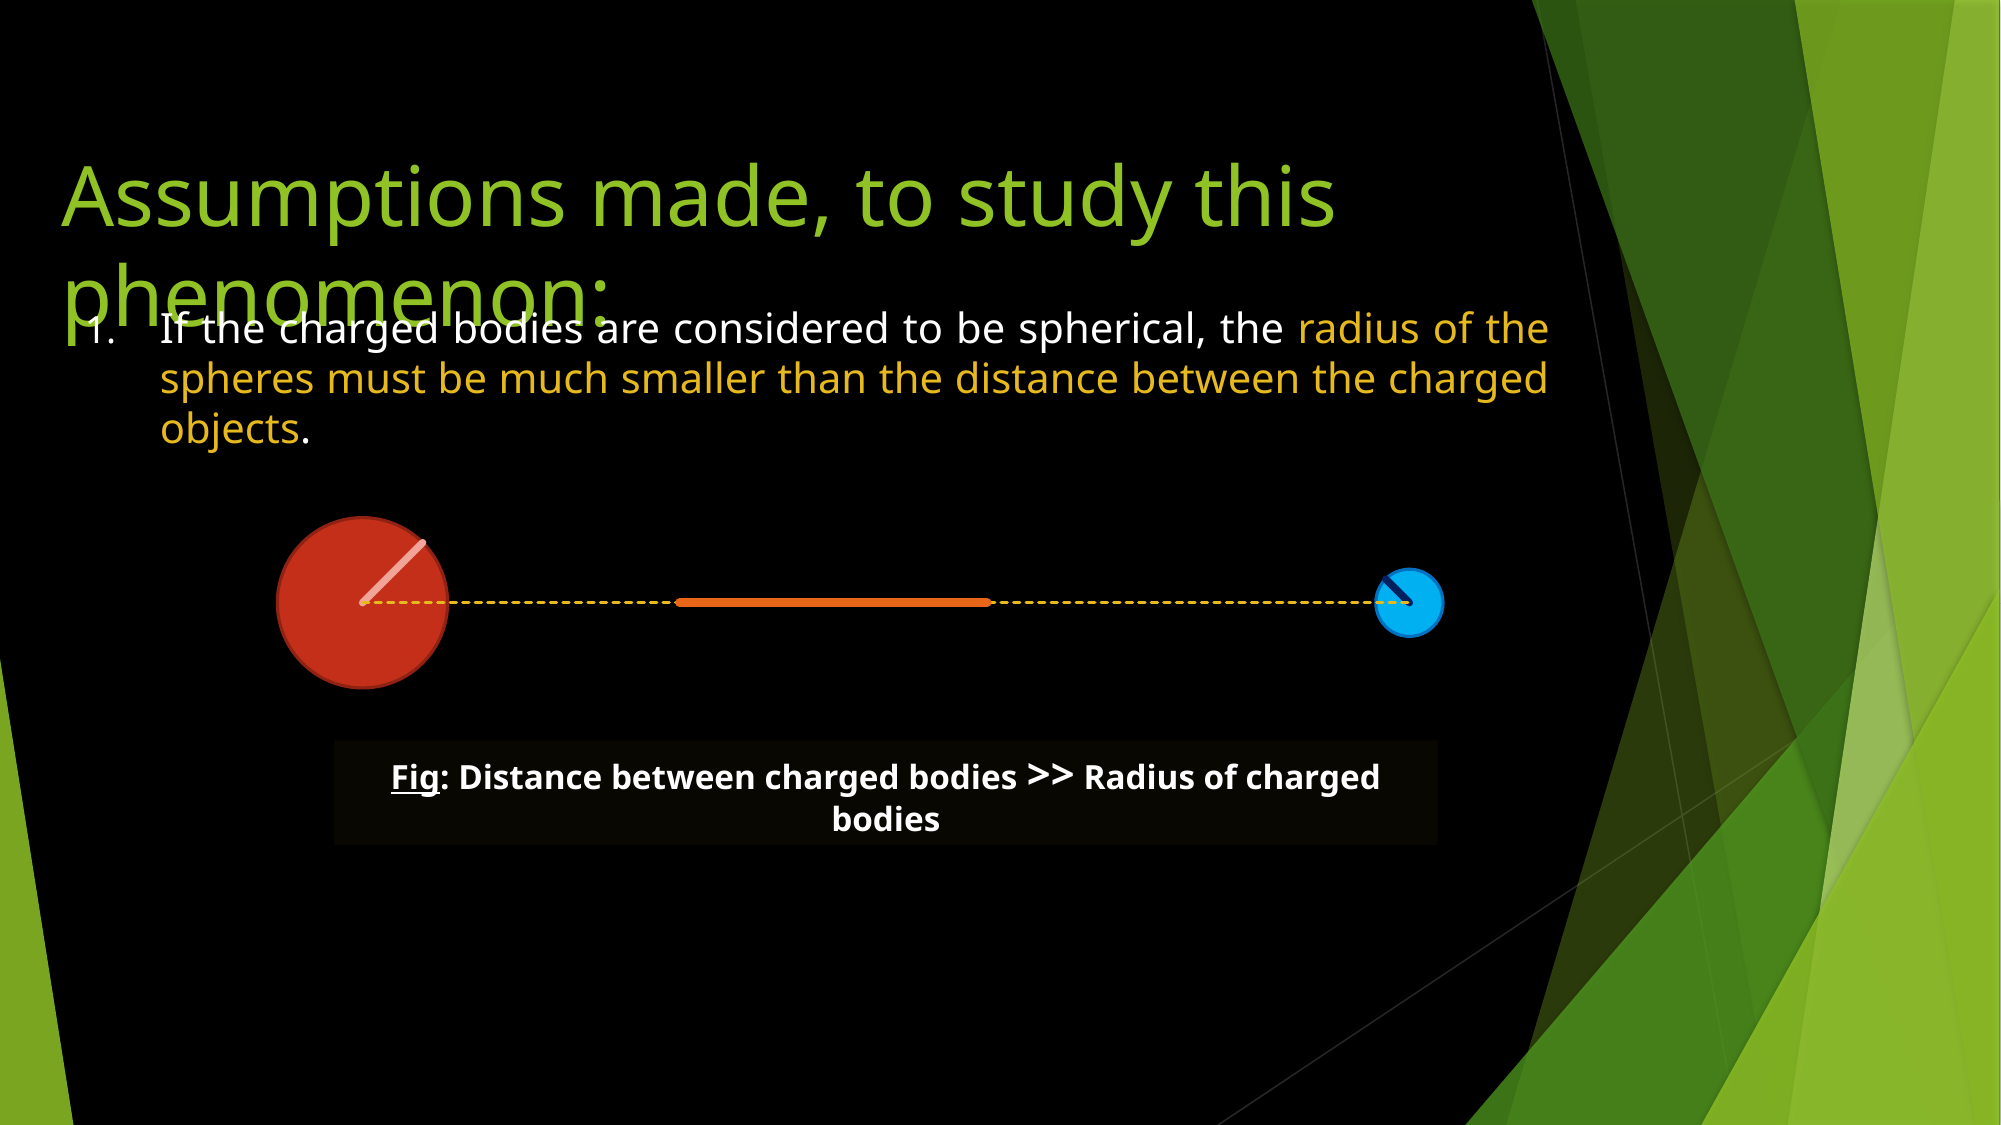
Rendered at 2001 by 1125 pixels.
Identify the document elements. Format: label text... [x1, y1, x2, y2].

title Assumptions made, to study this phenomenon: [46, 136, 1909, 251]
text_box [276, 517, 449, 689]
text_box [1375, 568, 1444, 637]
text_box Fig: Distance between charged bodies >> Radius of charged bodies [334, 740, 1438, 845]
list If the charged bodies are considered to be spherical, the radius of the spheres must be much smaller than the distance between the charged objects. [69, 294, 1565, 494]
